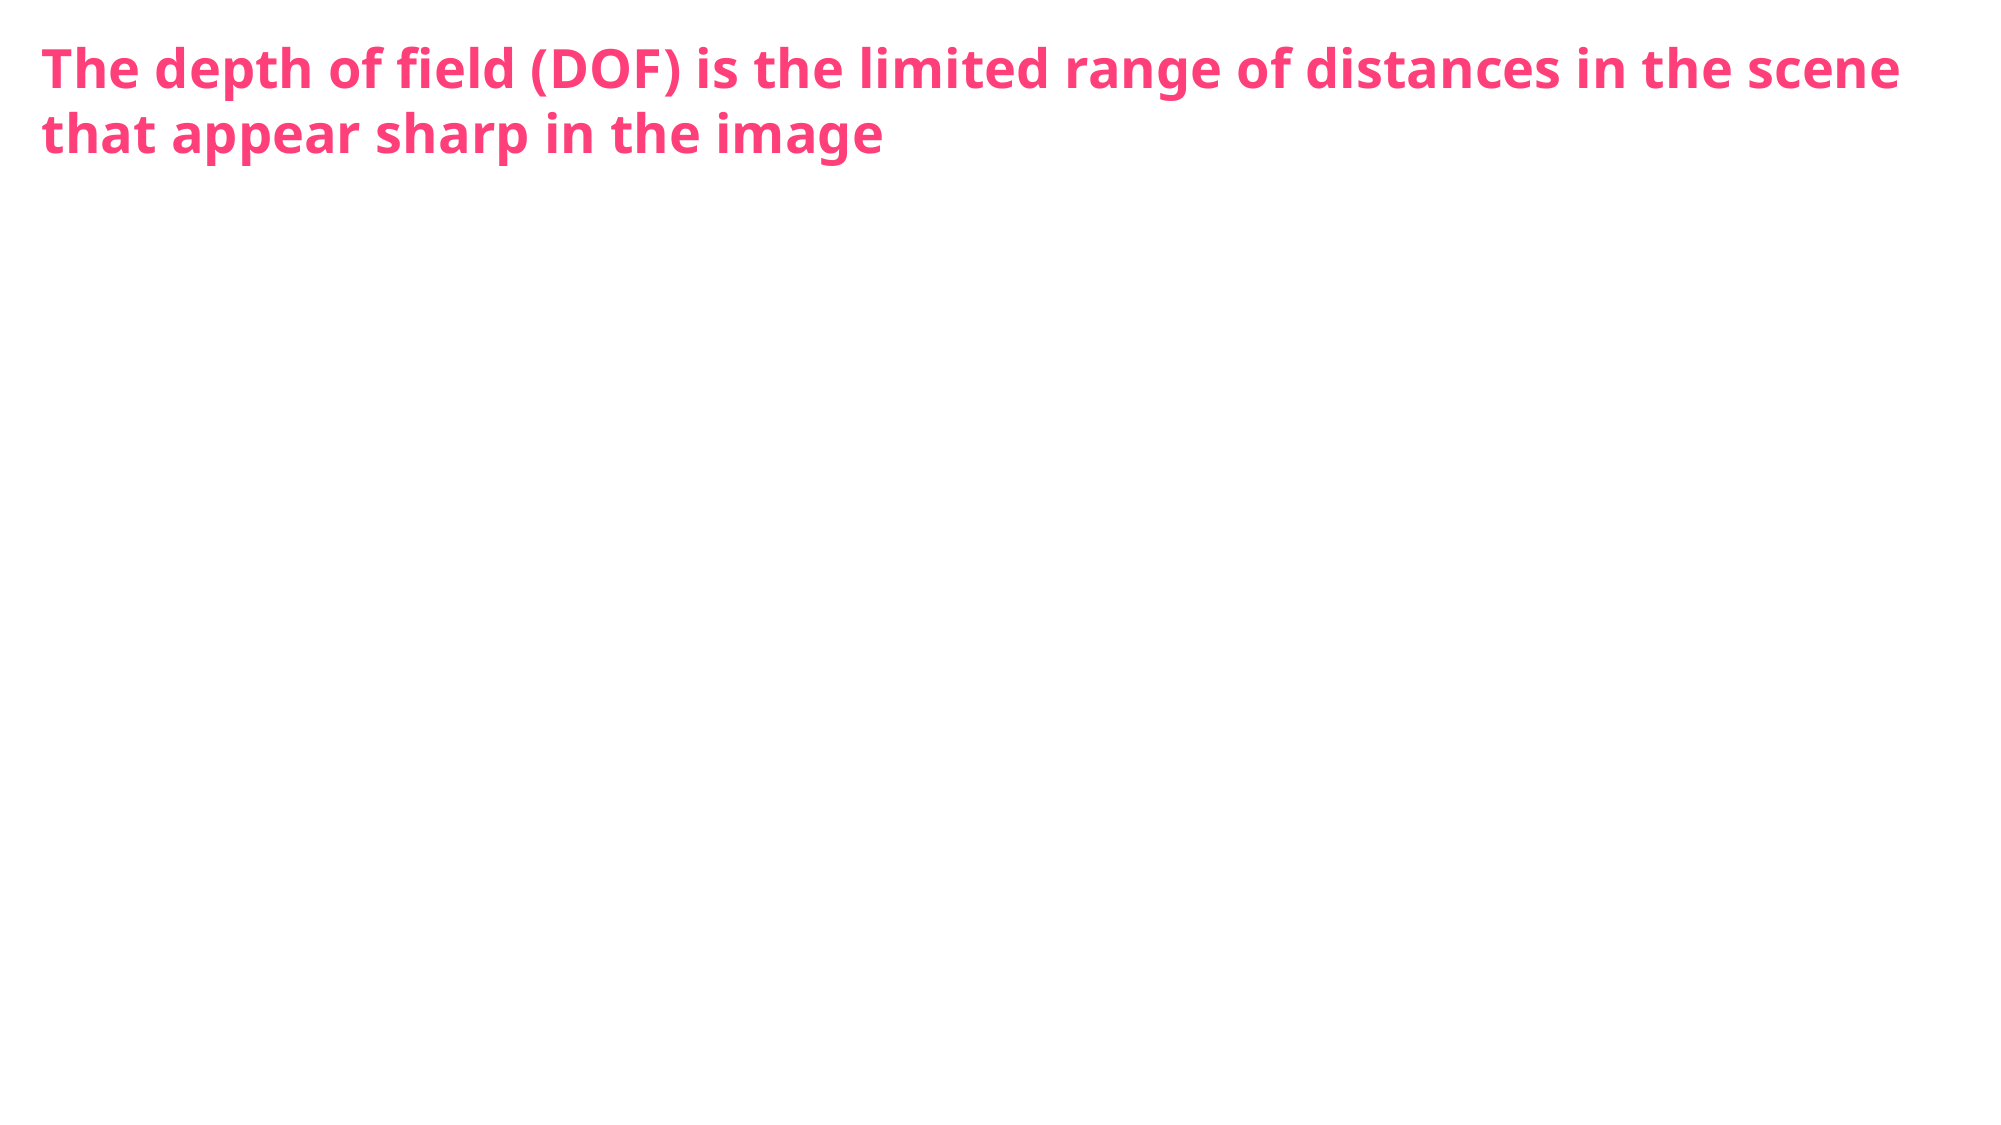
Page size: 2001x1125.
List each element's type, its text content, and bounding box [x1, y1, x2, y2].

text_box The depth of field (DOF) is the limited range of distances in the scene that appear sharp in the image [26, 27, 1952, 173]
